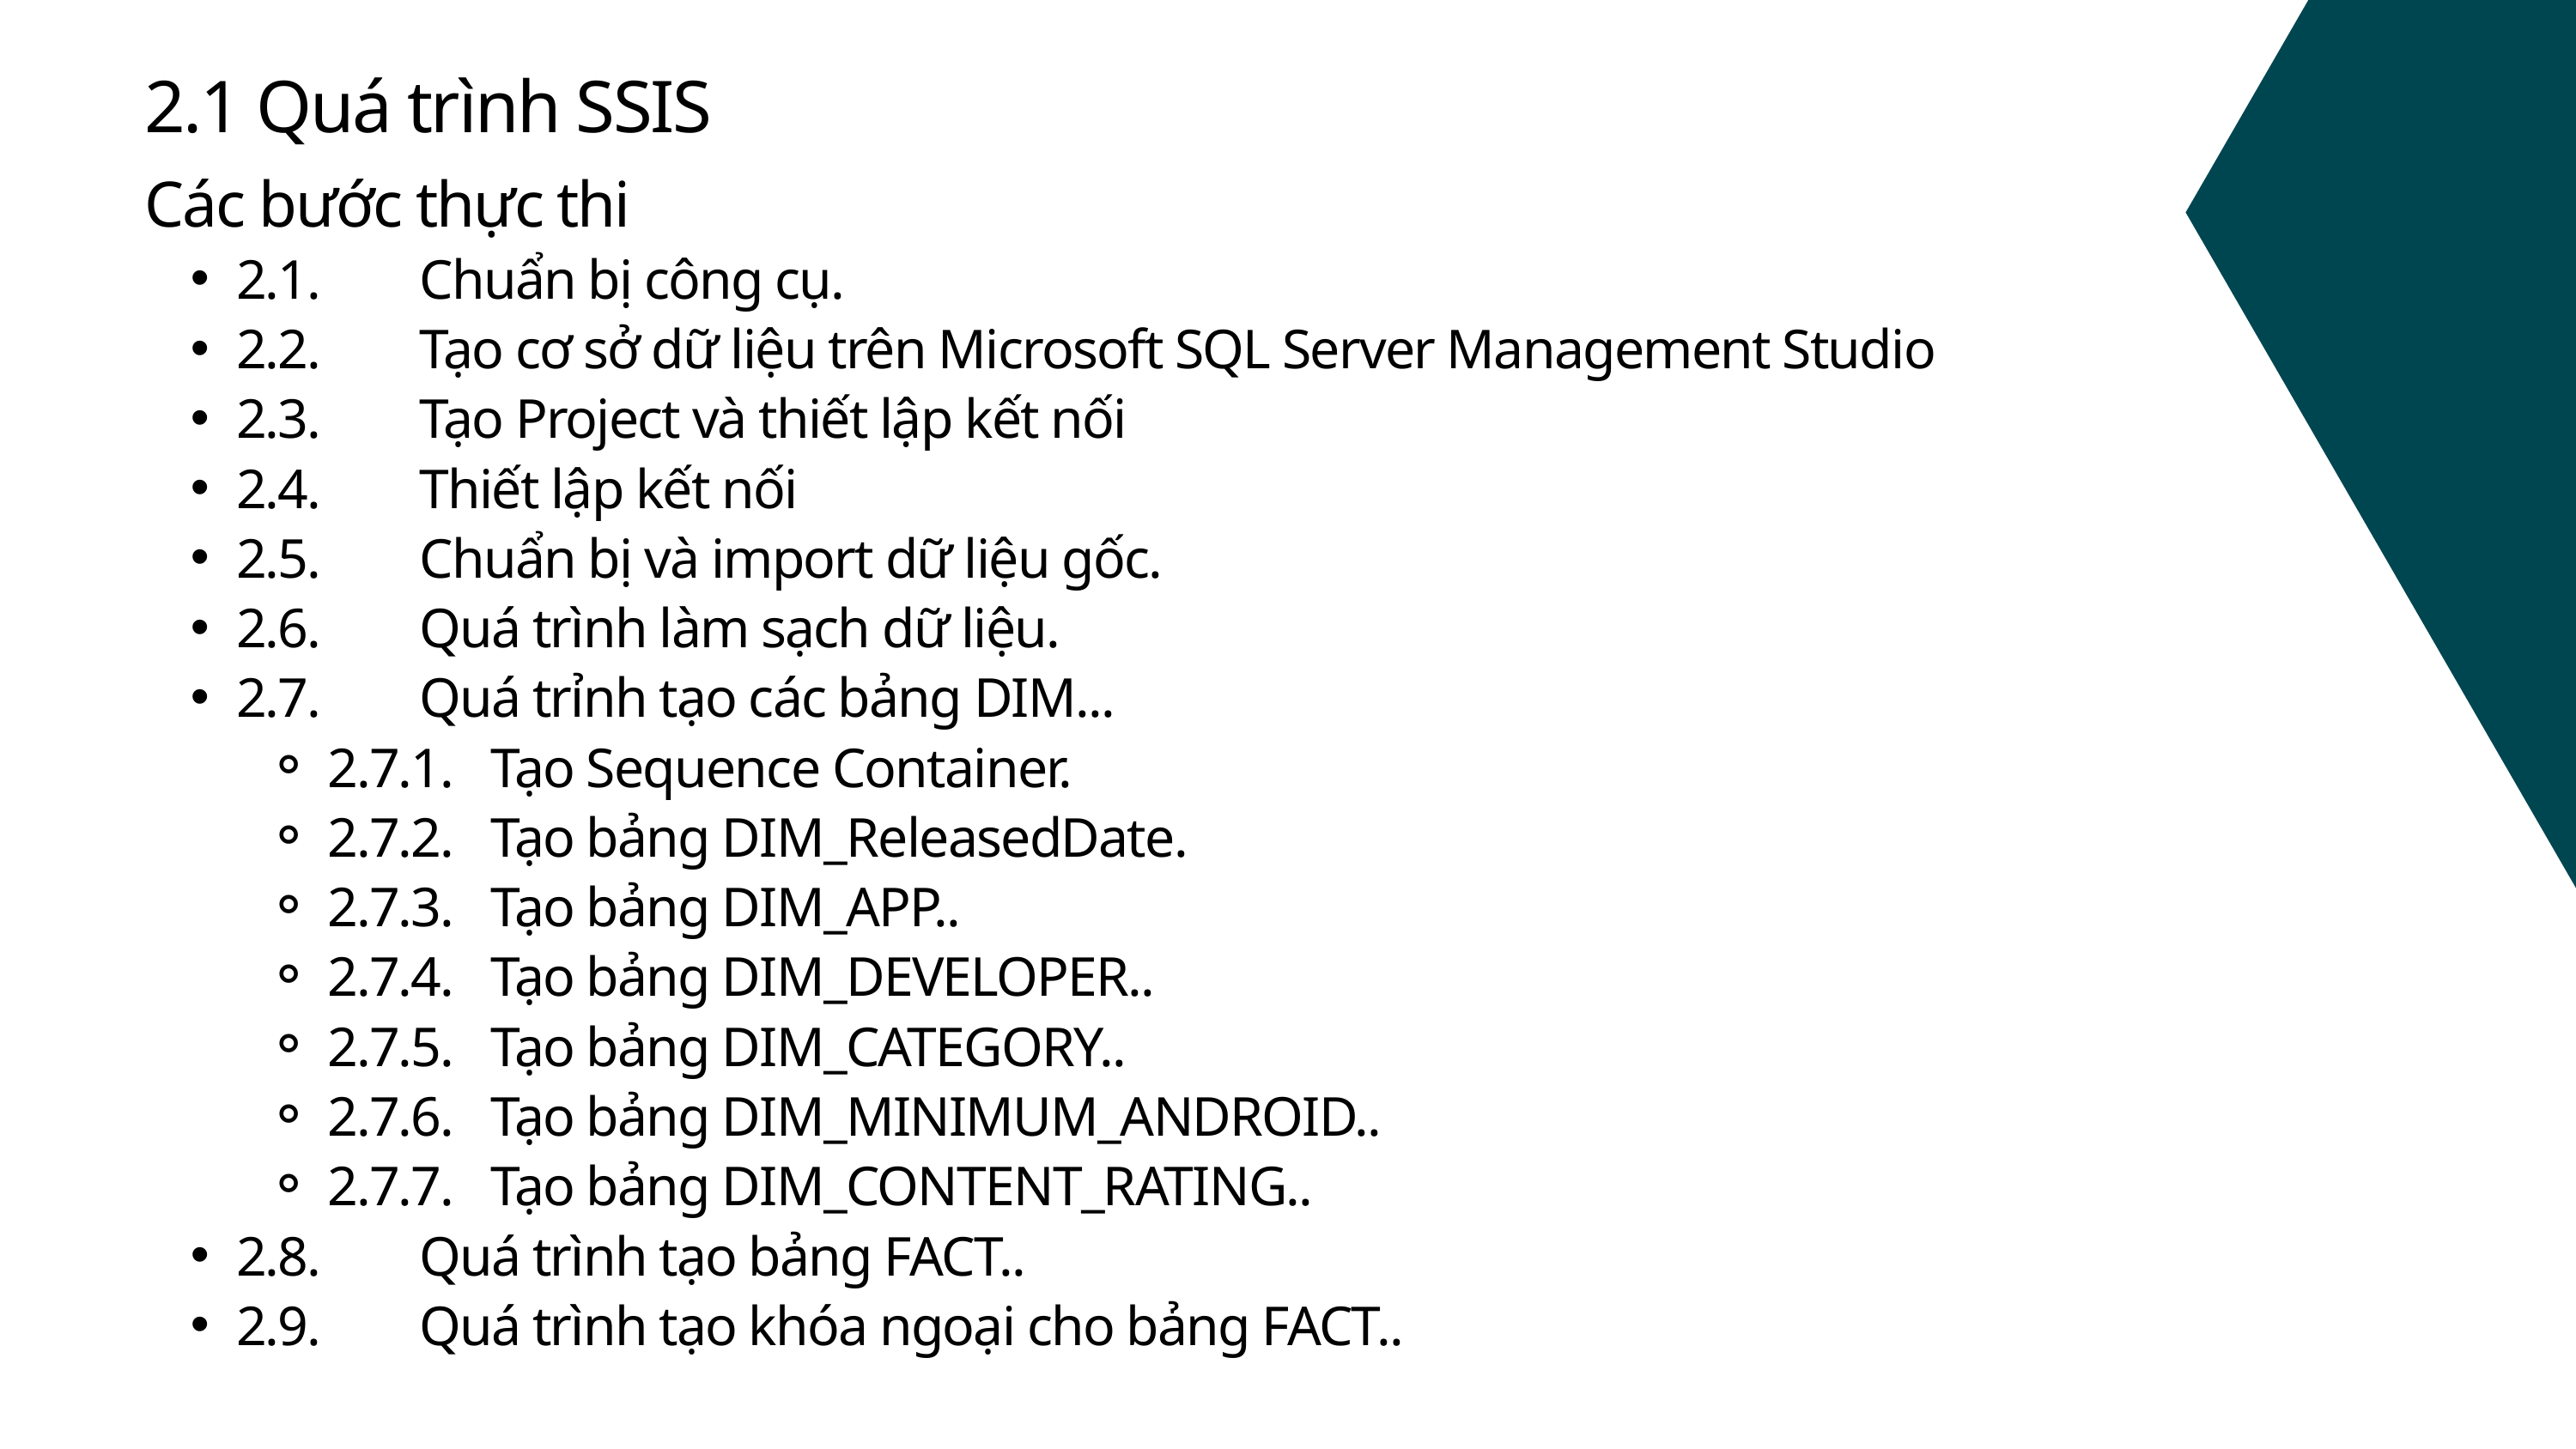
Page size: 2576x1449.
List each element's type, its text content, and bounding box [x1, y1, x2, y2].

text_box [2185, 0, 2576, 1008]
text_box Các bước thực thi 2.1. Chuẩn bị công cụ. 2.2. Tạo cơ sở dữ liệu trên Microsoft SQL Server Management Studio 2.3. Tạo Project và thiết lập kết nối 2.4. Thiết lập kết nối 2.5. Chuẩn bị và import dữ liệu gốc. 2.6. Quá trình làm sạch dữ liệu. 2.7. Quá trỉnh tạo các bảng DIM... 2.7.1. Tạo Sequence Container. 2.7.2. Tạo bảng DIM_ReleasedDate. 2.7.3. Tạo bảng DIM_APP.. 2.7.4. Tạo bảng DIM_DEVELOPER.. 2.7.5. Tạo bảng DIM_CATEGORY.. 2.7.6. Tạo bảng DIM_MINIMUM_ANDROID.. 2.7.7. Tạo bảng DIM_CONTENT_RATING.. 2.8. Quá trình tạo bảng FACT.. 2.9. Quá trình tạo khóa ngoại cho bảng FACT.. [144, 158, 2242, 1422]
text_box 2.1 Quá trình SSIS [144, 53, 2136, 148]
